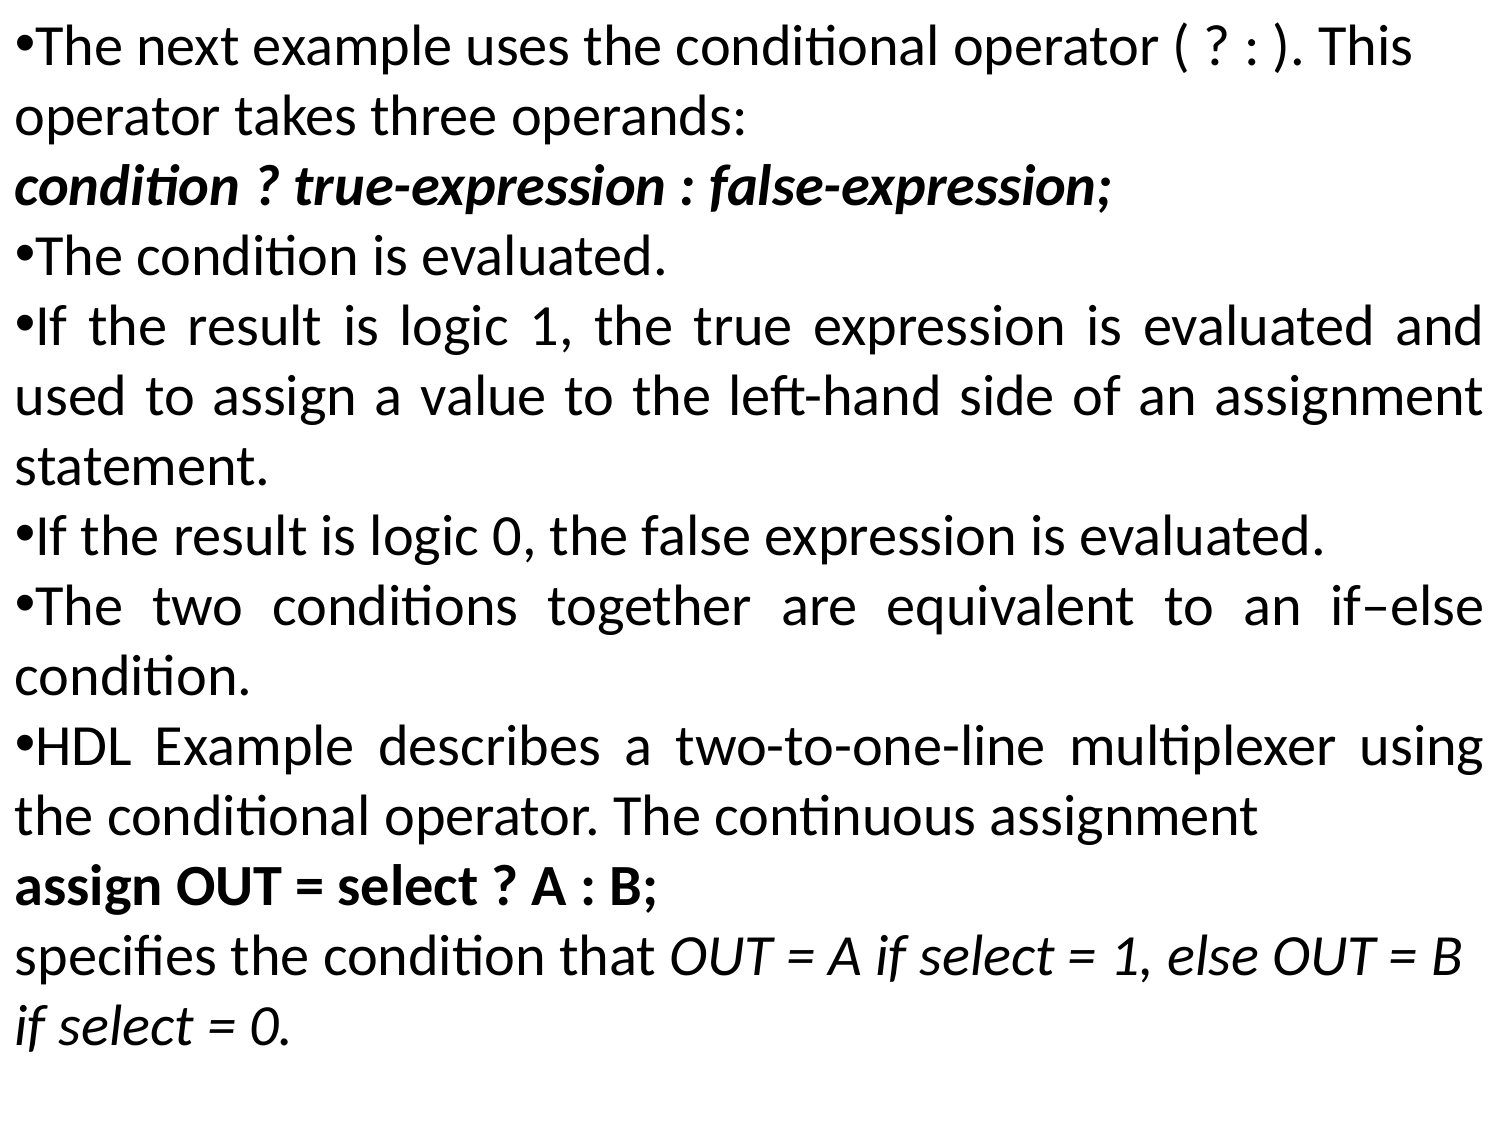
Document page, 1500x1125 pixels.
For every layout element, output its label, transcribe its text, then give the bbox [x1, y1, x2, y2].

text_box The next example uses the conditional operator ( ? : ). This operator takes three operands: condition ? true-expression : false-expression; The condition is evaluated. If the result is logic 1, the true expression is evaluated and used to assign a value to the left-hand side of an assignment statement. If the result is logic 0, the false expression is evaluated. The two conditions together are equivalent to an if–else condition. HDL Example describes a two-to-one-line multiplexer using the conditional operator. The continuous assignment assign OUT = select ? A : B; specifies the condition that OUT = A if select = 1, else OUT = B if select = 0. [0, 0, 1500, 1065]
